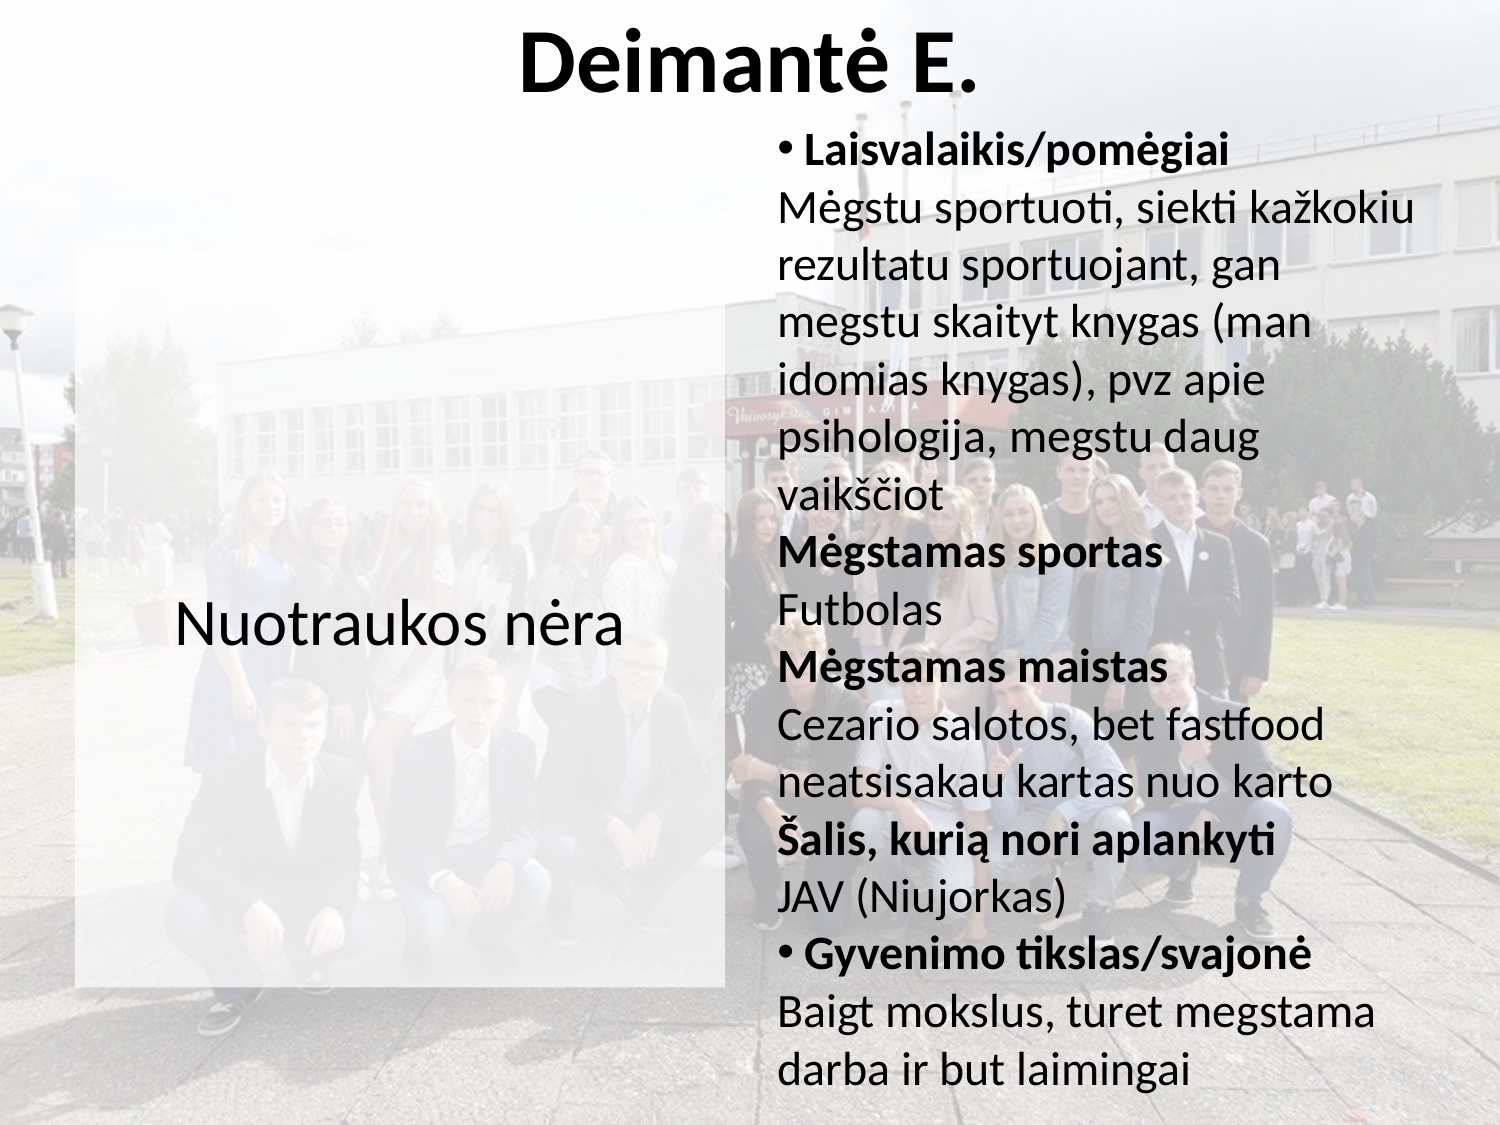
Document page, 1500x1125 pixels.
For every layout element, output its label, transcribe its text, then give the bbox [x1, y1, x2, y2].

text_box Laisvalaikis/pomėgiai Mėgstu sportuoti, siekti kažkokiu rezultatu sportuojant, gan megstu skaityt knygas (man idomias knygas), pvz apie psihologija, megstu daug vaikščiot Mėgstamas sportas Futbolas Mėgstamas maistas Cezario salotos, bet fastfood neatsisakau kartas nuo karto Šalis, kurią nori aplankyti JAV (Niujorkas) Gyvenimo tikslas/svajonė Baigt mokslus, turet megstama darba ir but laimingai [762, 110, 1438, 1102]
title Deimantė E. [75, 0, 1425, 150]
list Nuotraukos nėra [75, 249, 725, 988]
